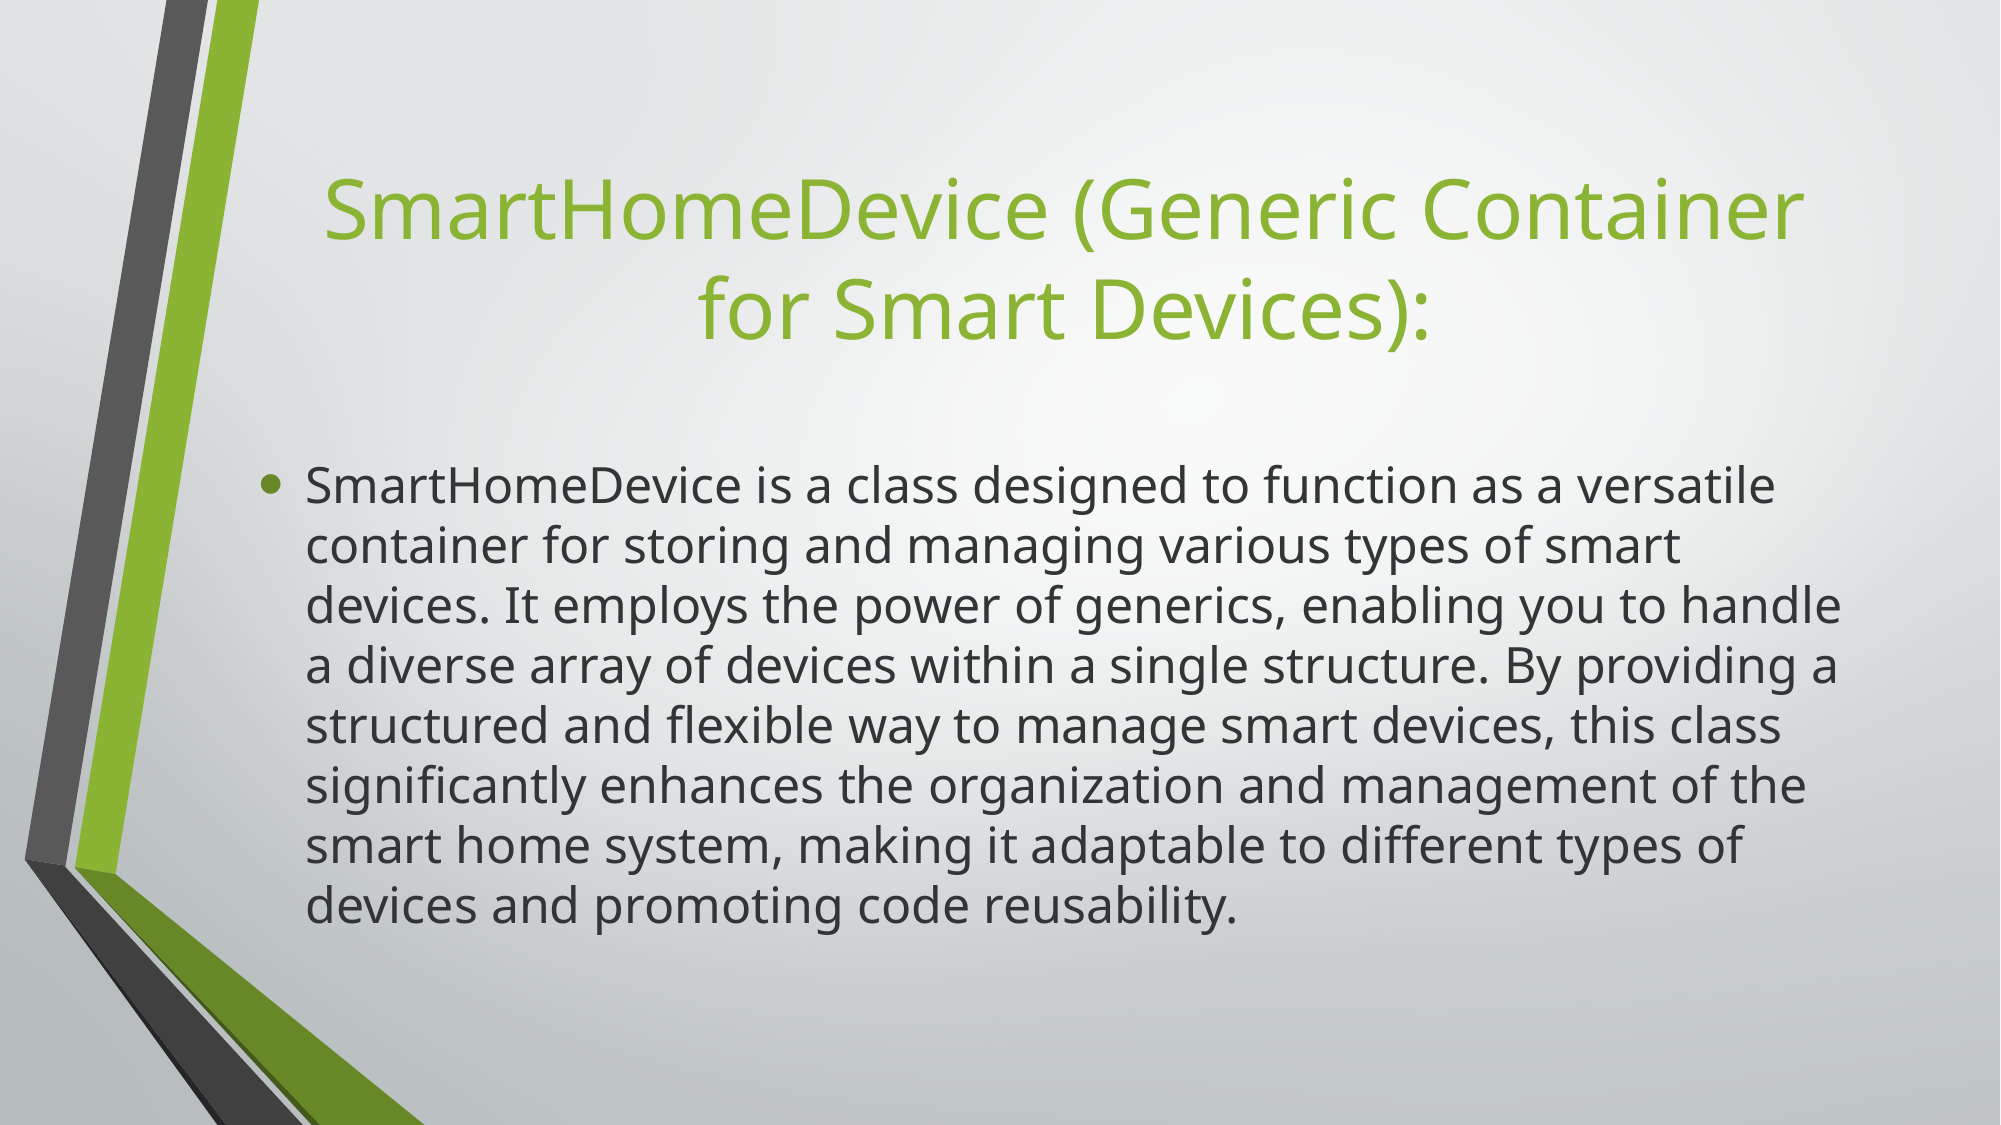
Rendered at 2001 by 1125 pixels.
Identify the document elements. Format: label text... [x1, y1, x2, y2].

title SmartHomeDevice (Generic Container for Smart Devices): [243, 112, 1887, 400]
list SmartHomeDevice is a class designed to function as a versatile container for storing and managing various types of smart devices. It employs the power of generics, enabling you to handle a diverse array of devices within a single structure. By providing a structured and flexible way to manage smart devices, this class significantly enhances the organization and management of the smart home system, making it adaptable to different types of devices and promoting code reusability. [243, 437, 1887, 950]
